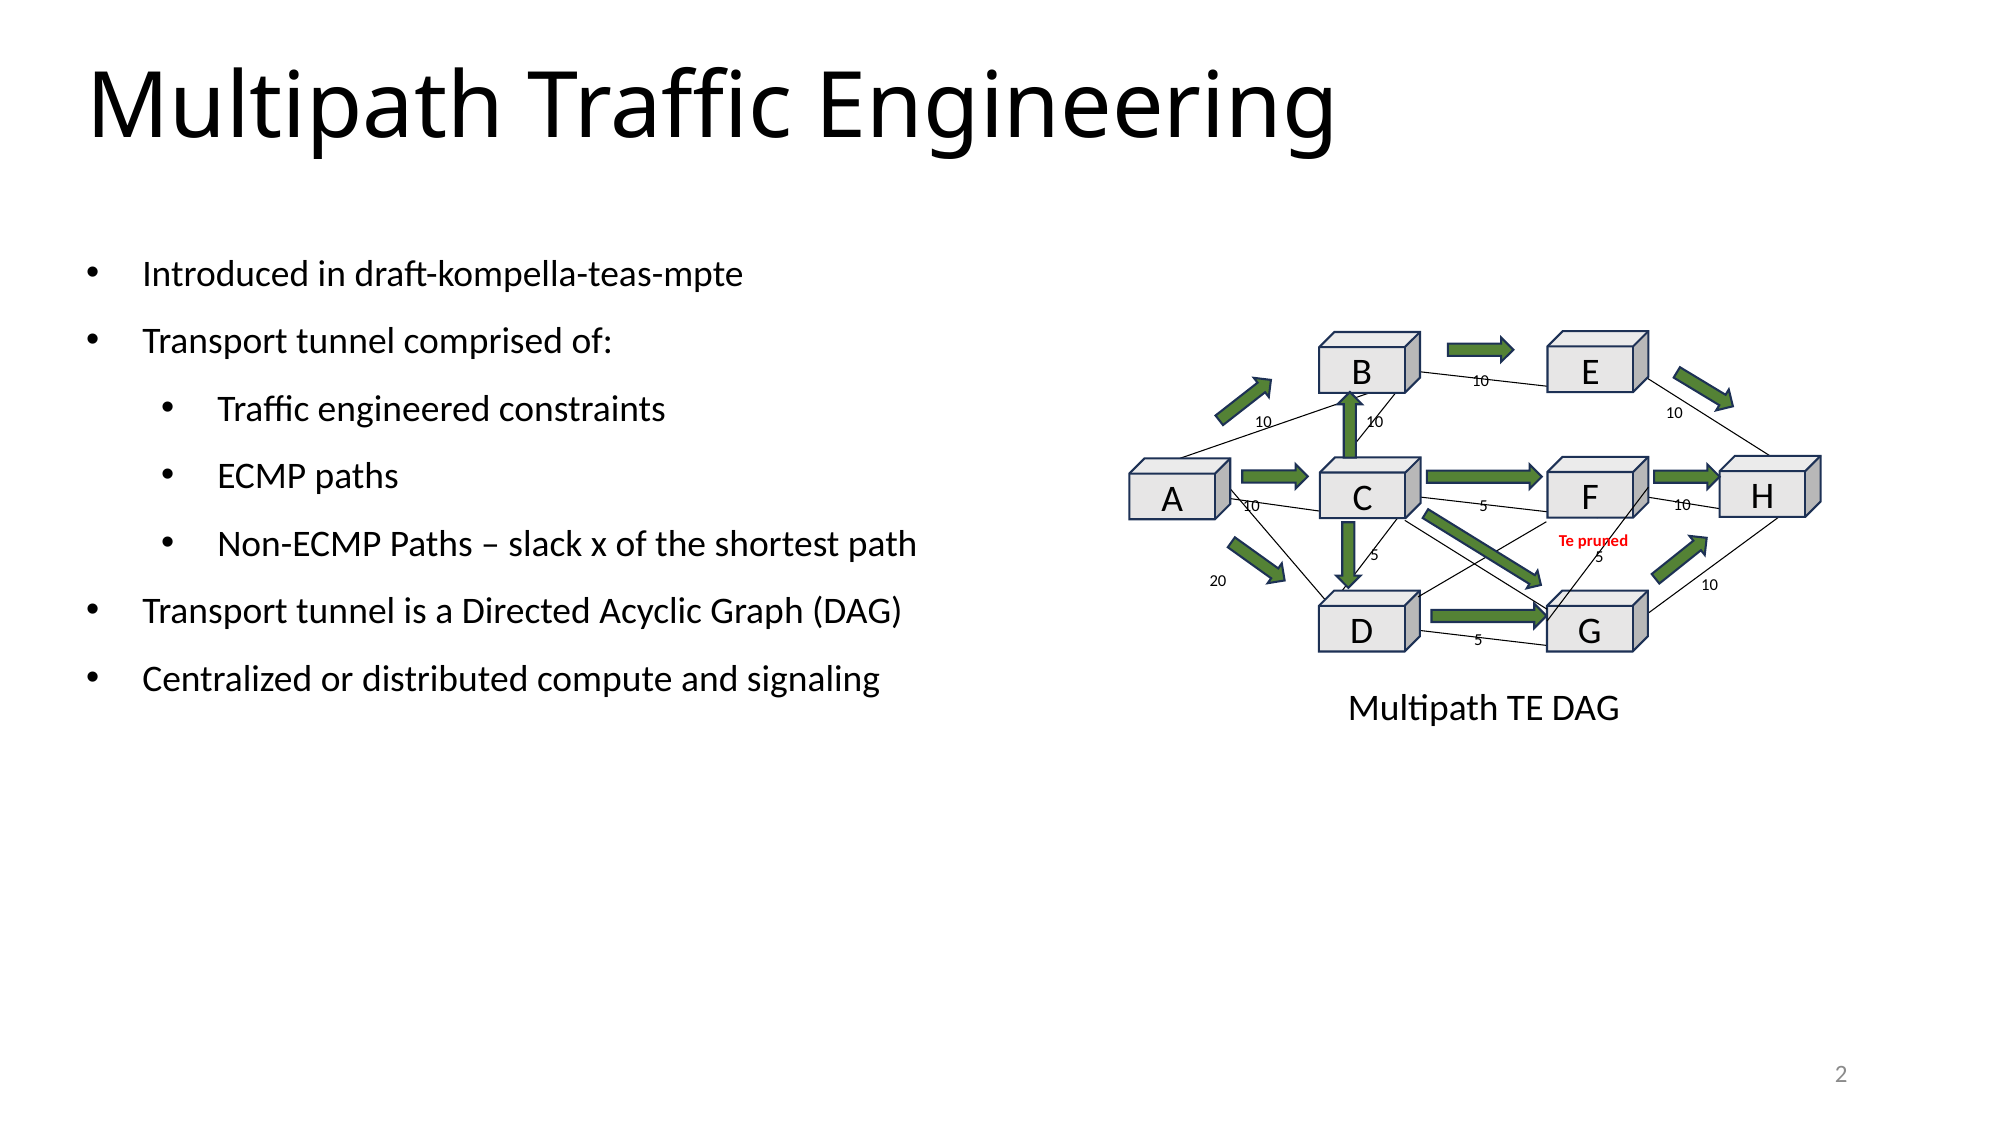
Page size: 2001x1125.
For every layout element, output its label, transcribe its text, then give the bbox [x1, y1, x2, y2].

text_box Introduced in draft-kompella-teas-mpte Transport tunnel comprised of: Traffic engineered constraints ECMP paths Non-ECMP Paths – slack x of the shortest path Transport tunnel is a Directed Acyclic Graph (DAG) Centralized or distributed compute and signaling [71, 218, 1082, 707]
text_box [1129, 331, 1821, 736]
title Multipath Traffic Engineering [71, 0, 1797, 217]
slide_number 2 [1412, 1042, 1863, 1103]
